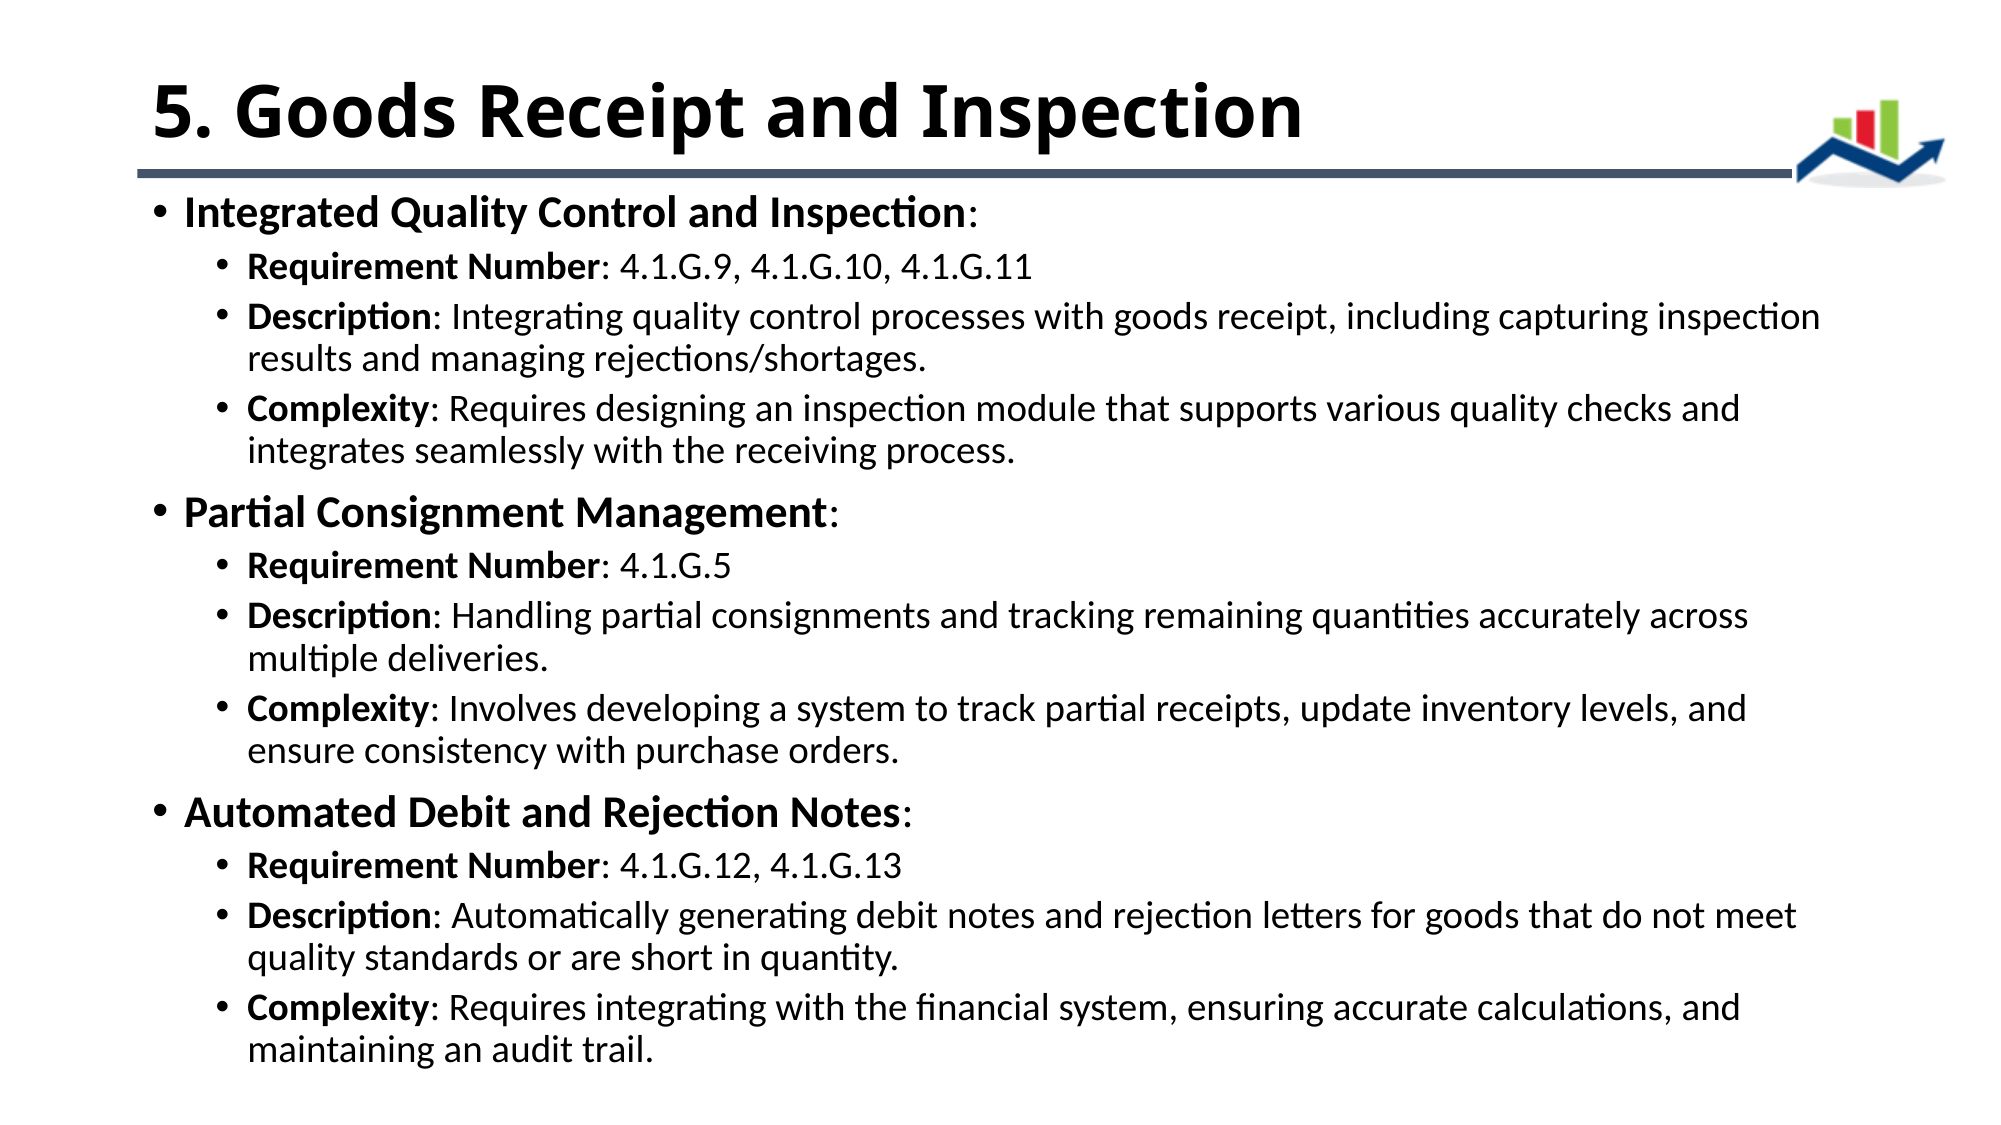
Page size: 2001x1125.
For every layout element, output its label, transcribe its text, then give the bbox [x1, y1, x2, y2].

picture [1792, 93, 1954, 188]
title 5. Goods Receipt and Inspection [137, 67, 1863, 161]
list Integrated Quality Control and Inspection: Requirement Number: 4.1.G.9, 4.1.G.10, 4.1.G.11 Description: Integrating quality control processes with goods receipt, including capturing inspection results and managing rejections/shortages. Complexity: Requires designing an inspection module that supports various quality checks and integrates seamlessly with the receiving process. Partial Consignment Management: Requirement Number: 4.1.G.5 Description: Handling partial consignments and tracking remaining quantities accurately across multiple deliveries. Complexity: Involves developing a system to track partial receipts, update inventory levels, and ensure consistency with purchase orders. Automated Debit and Rejection Notes: Requirement Number: 4.1.G.12, 4.1.G.13 Description: Automatically generating debit notes and rejection letters for goods that do not meet quality standards or are short in quantity. Complexity: Requires integrating with the financial system, ensuring accurate calculations, and maintaining an audit trail. [137, 180, 1863, 1081]
